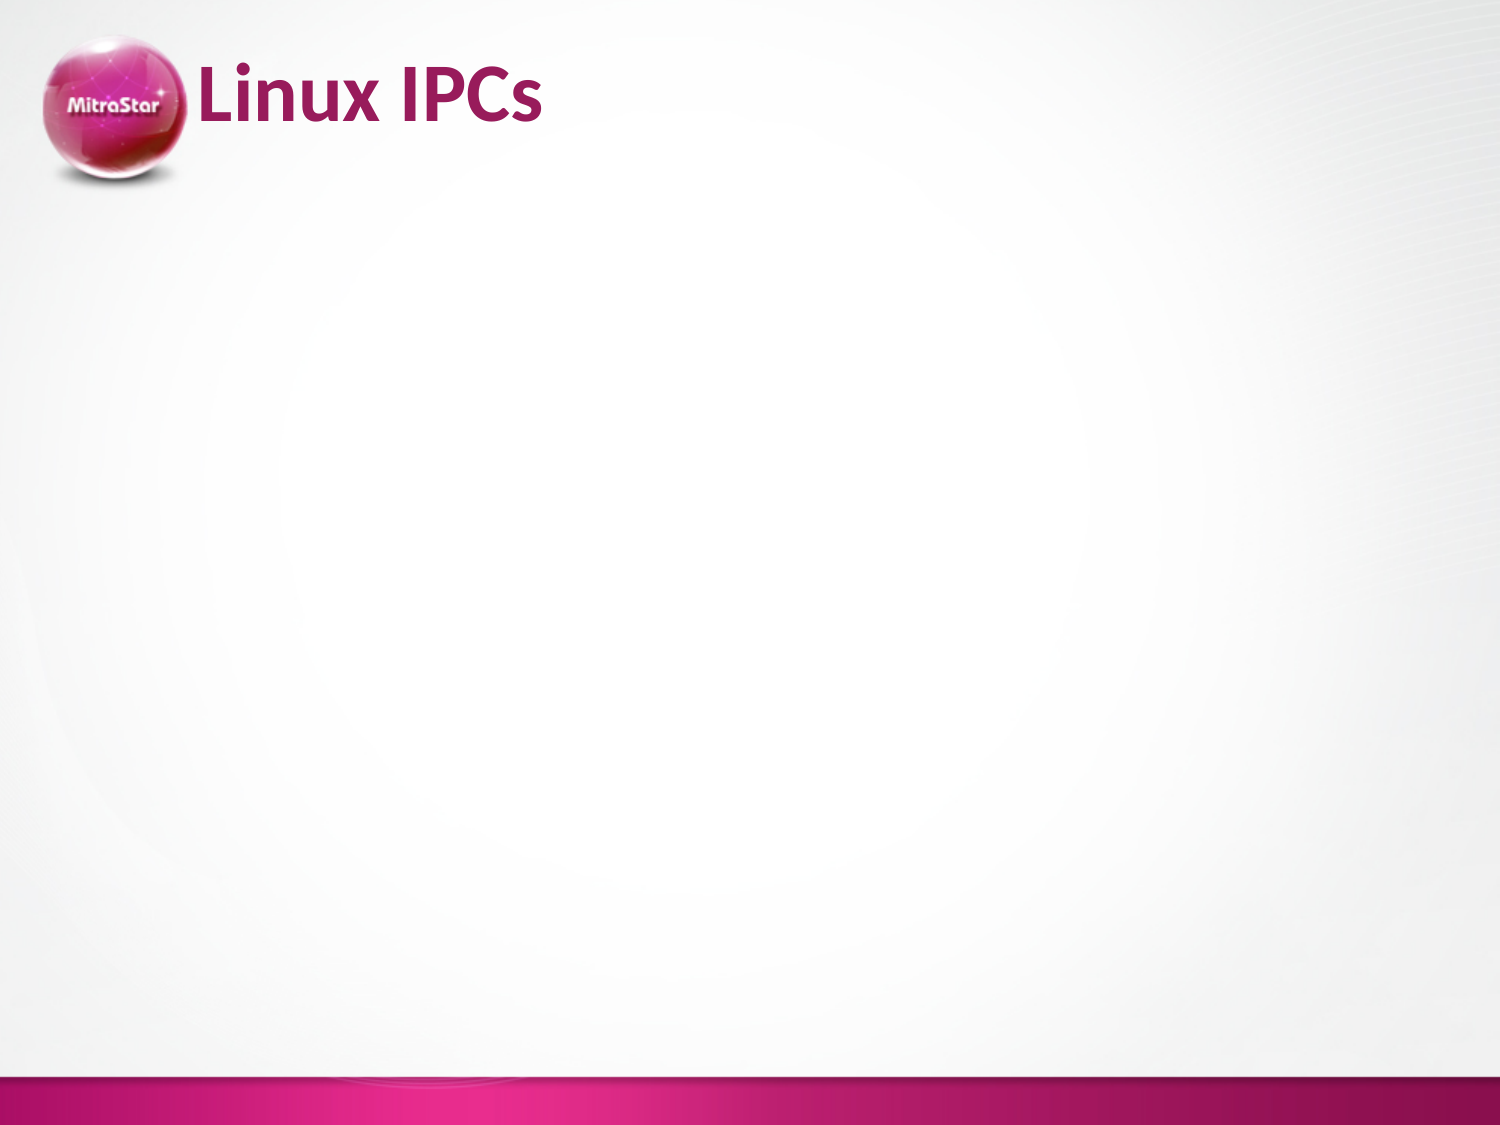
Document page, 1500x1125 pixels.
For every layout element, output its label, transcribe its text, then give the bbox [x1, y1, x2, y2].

picture [0, 0, 1500, 1125]
title Linux IPCs [183, 30, 1460, 156]
